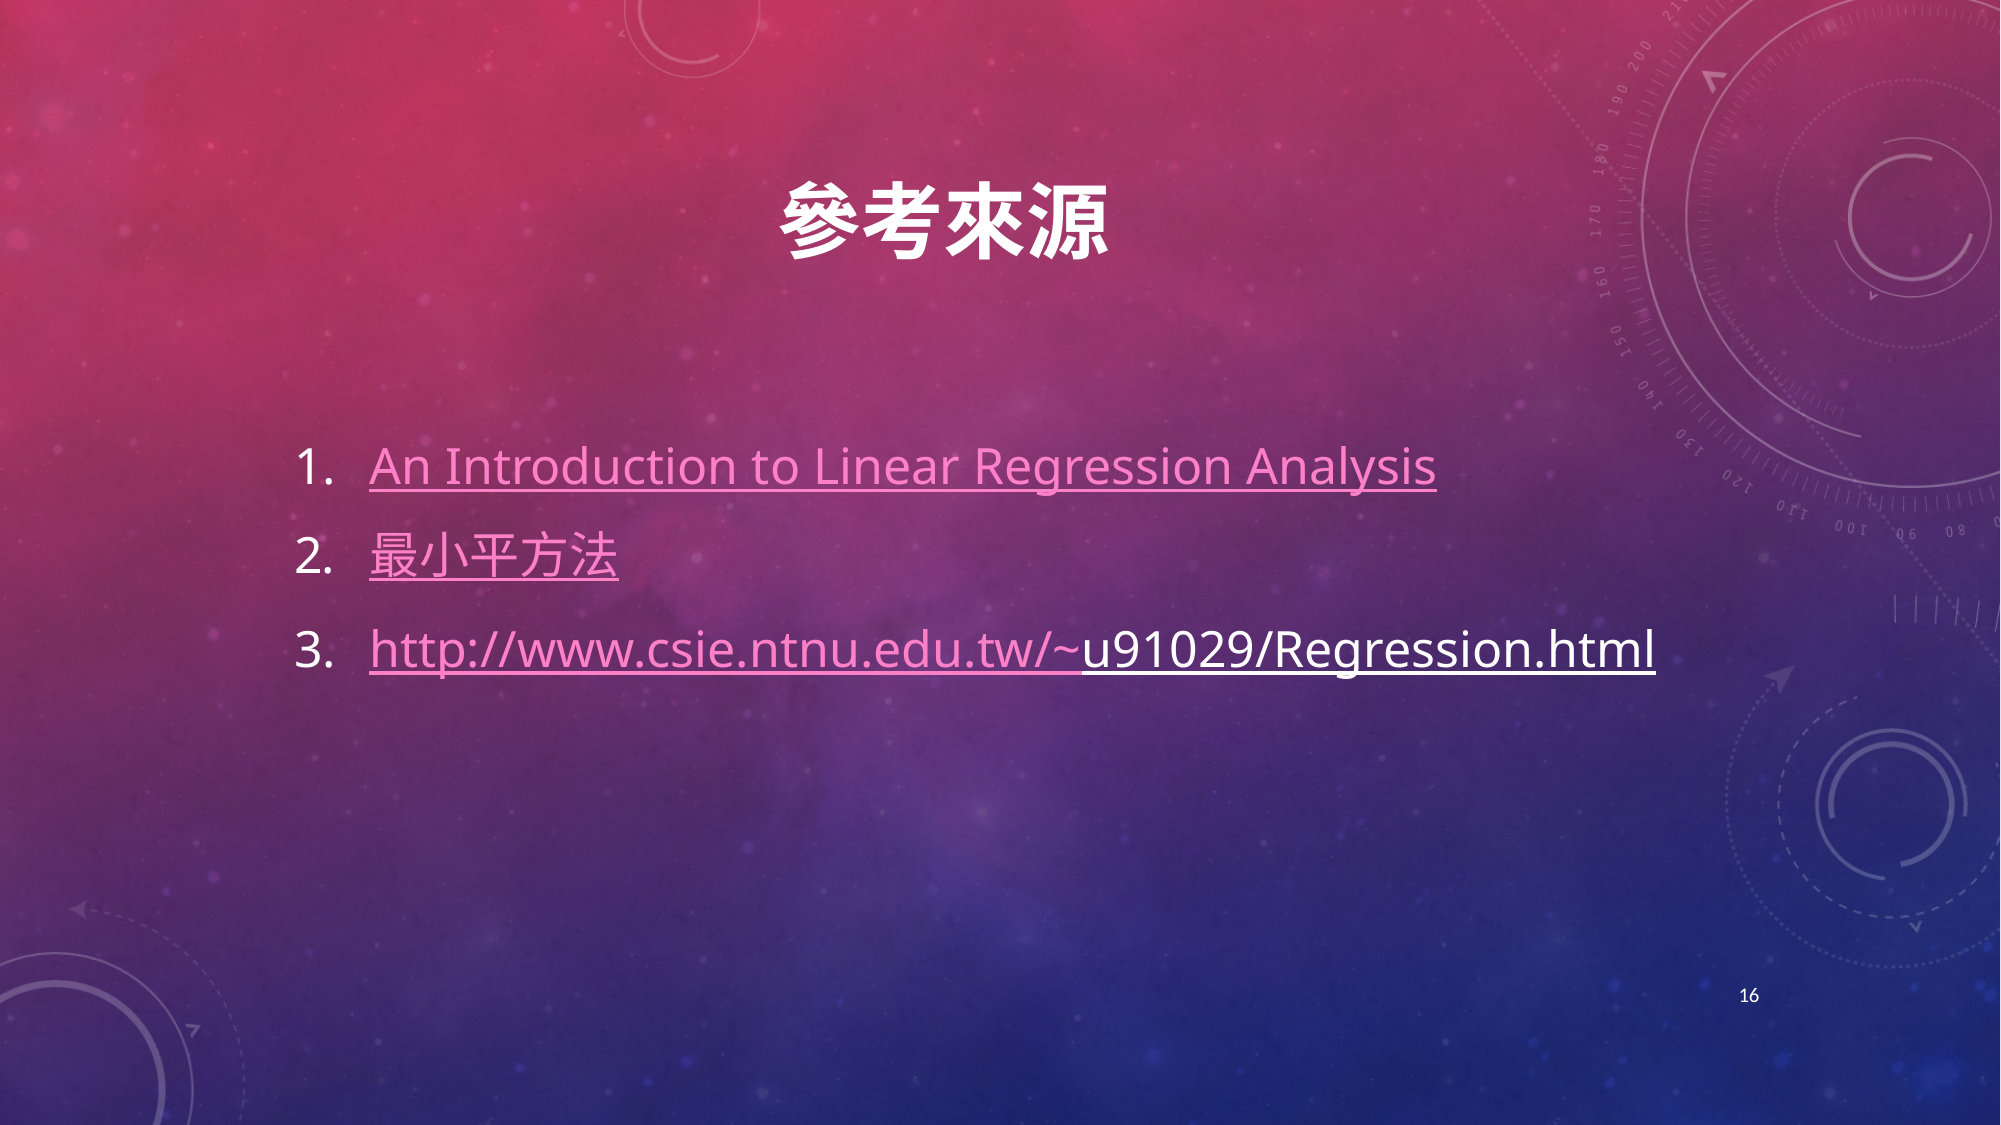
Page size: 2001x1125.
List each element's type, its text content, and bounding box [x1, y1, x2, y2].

list An Introduction to Linear Regression Analysis 最小平方法 http://www.csie.ntnu.edu.tw/~u91029/Regression.html [279, 317, 1978, 803]
picture [0, 0, 2001, 1125]
slide_number 16 [1684, 963, 1775, 1025]
title 參考來源 [112, 99, 1775, 339]
